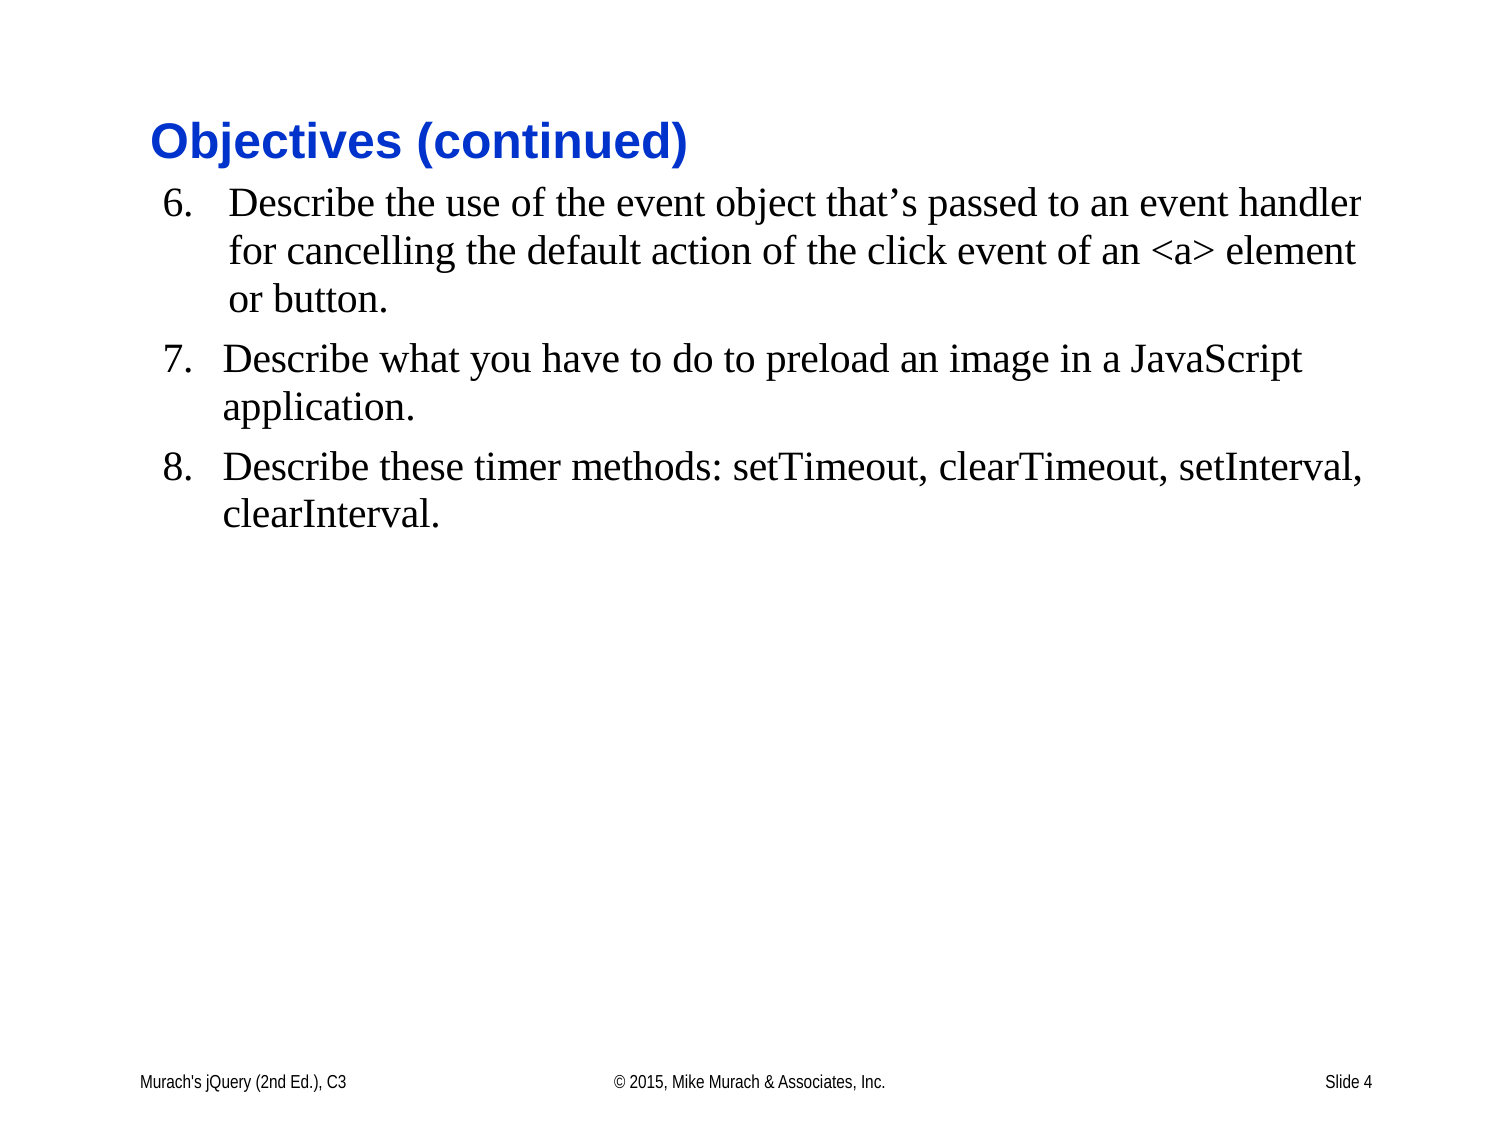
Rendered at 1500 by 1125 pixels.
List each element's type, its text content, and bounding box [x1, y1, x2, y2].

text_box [162, 178, 1361, 551]
slide_number Murach's jQuery (2nd Ed.), C3 [125, 1025, 450, 1100]
slide_number Slide 4 [1074, 1025, 1388, 1100]
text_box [149, 112, 1348, 183]
footer © 2015, Mike Murach & Associates, Inc. [474, 1025, 1025, 1100]
